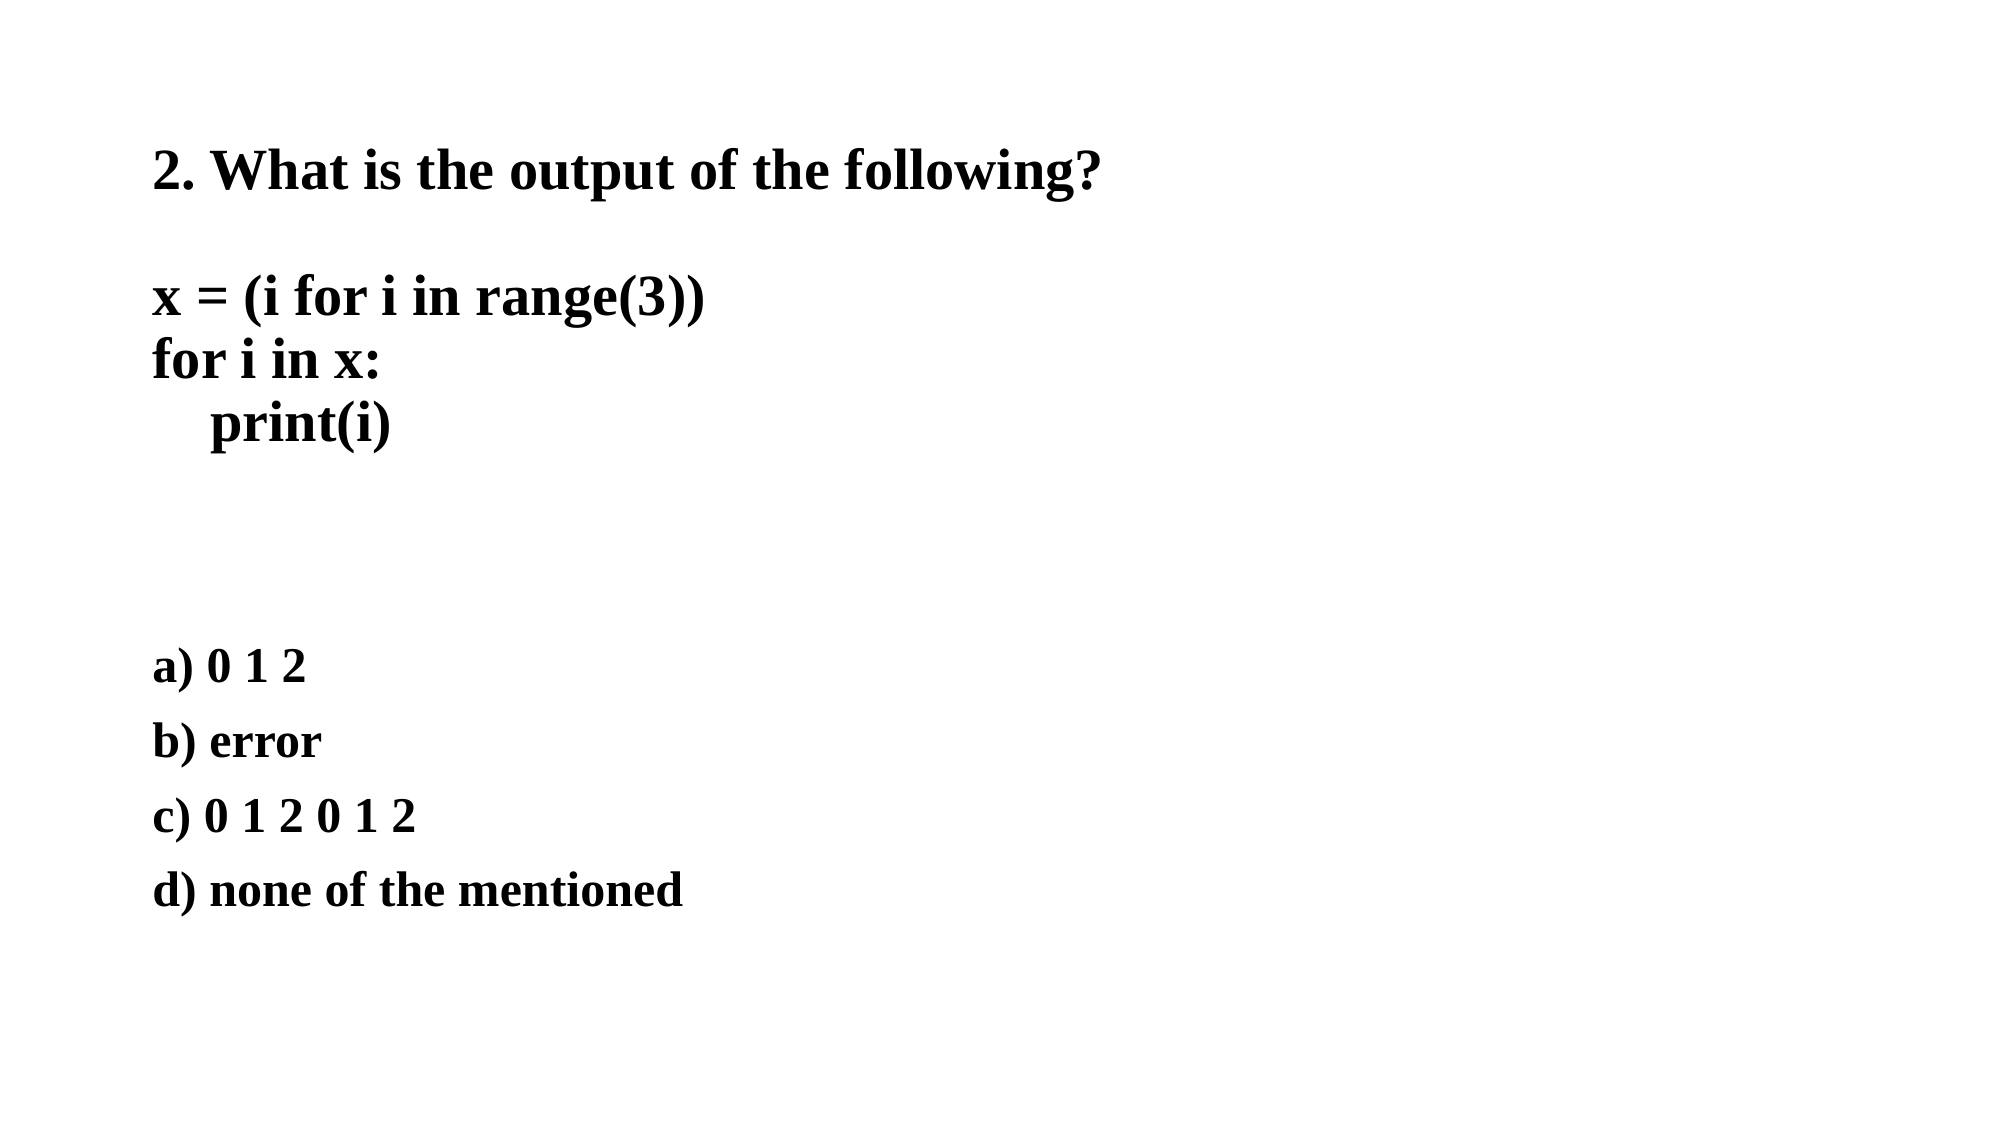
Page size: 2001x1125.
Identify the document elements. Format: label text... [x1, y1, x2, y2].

list a) 0 1 2 b) error c) 0 1 2 0 1 2 d) none of the mentioned [137, 631, 1863, 1014]
title 2. What is the output of the following? x = (i for i in range(3)) for i in x: print(i) [137, 59, 1863, 533]
